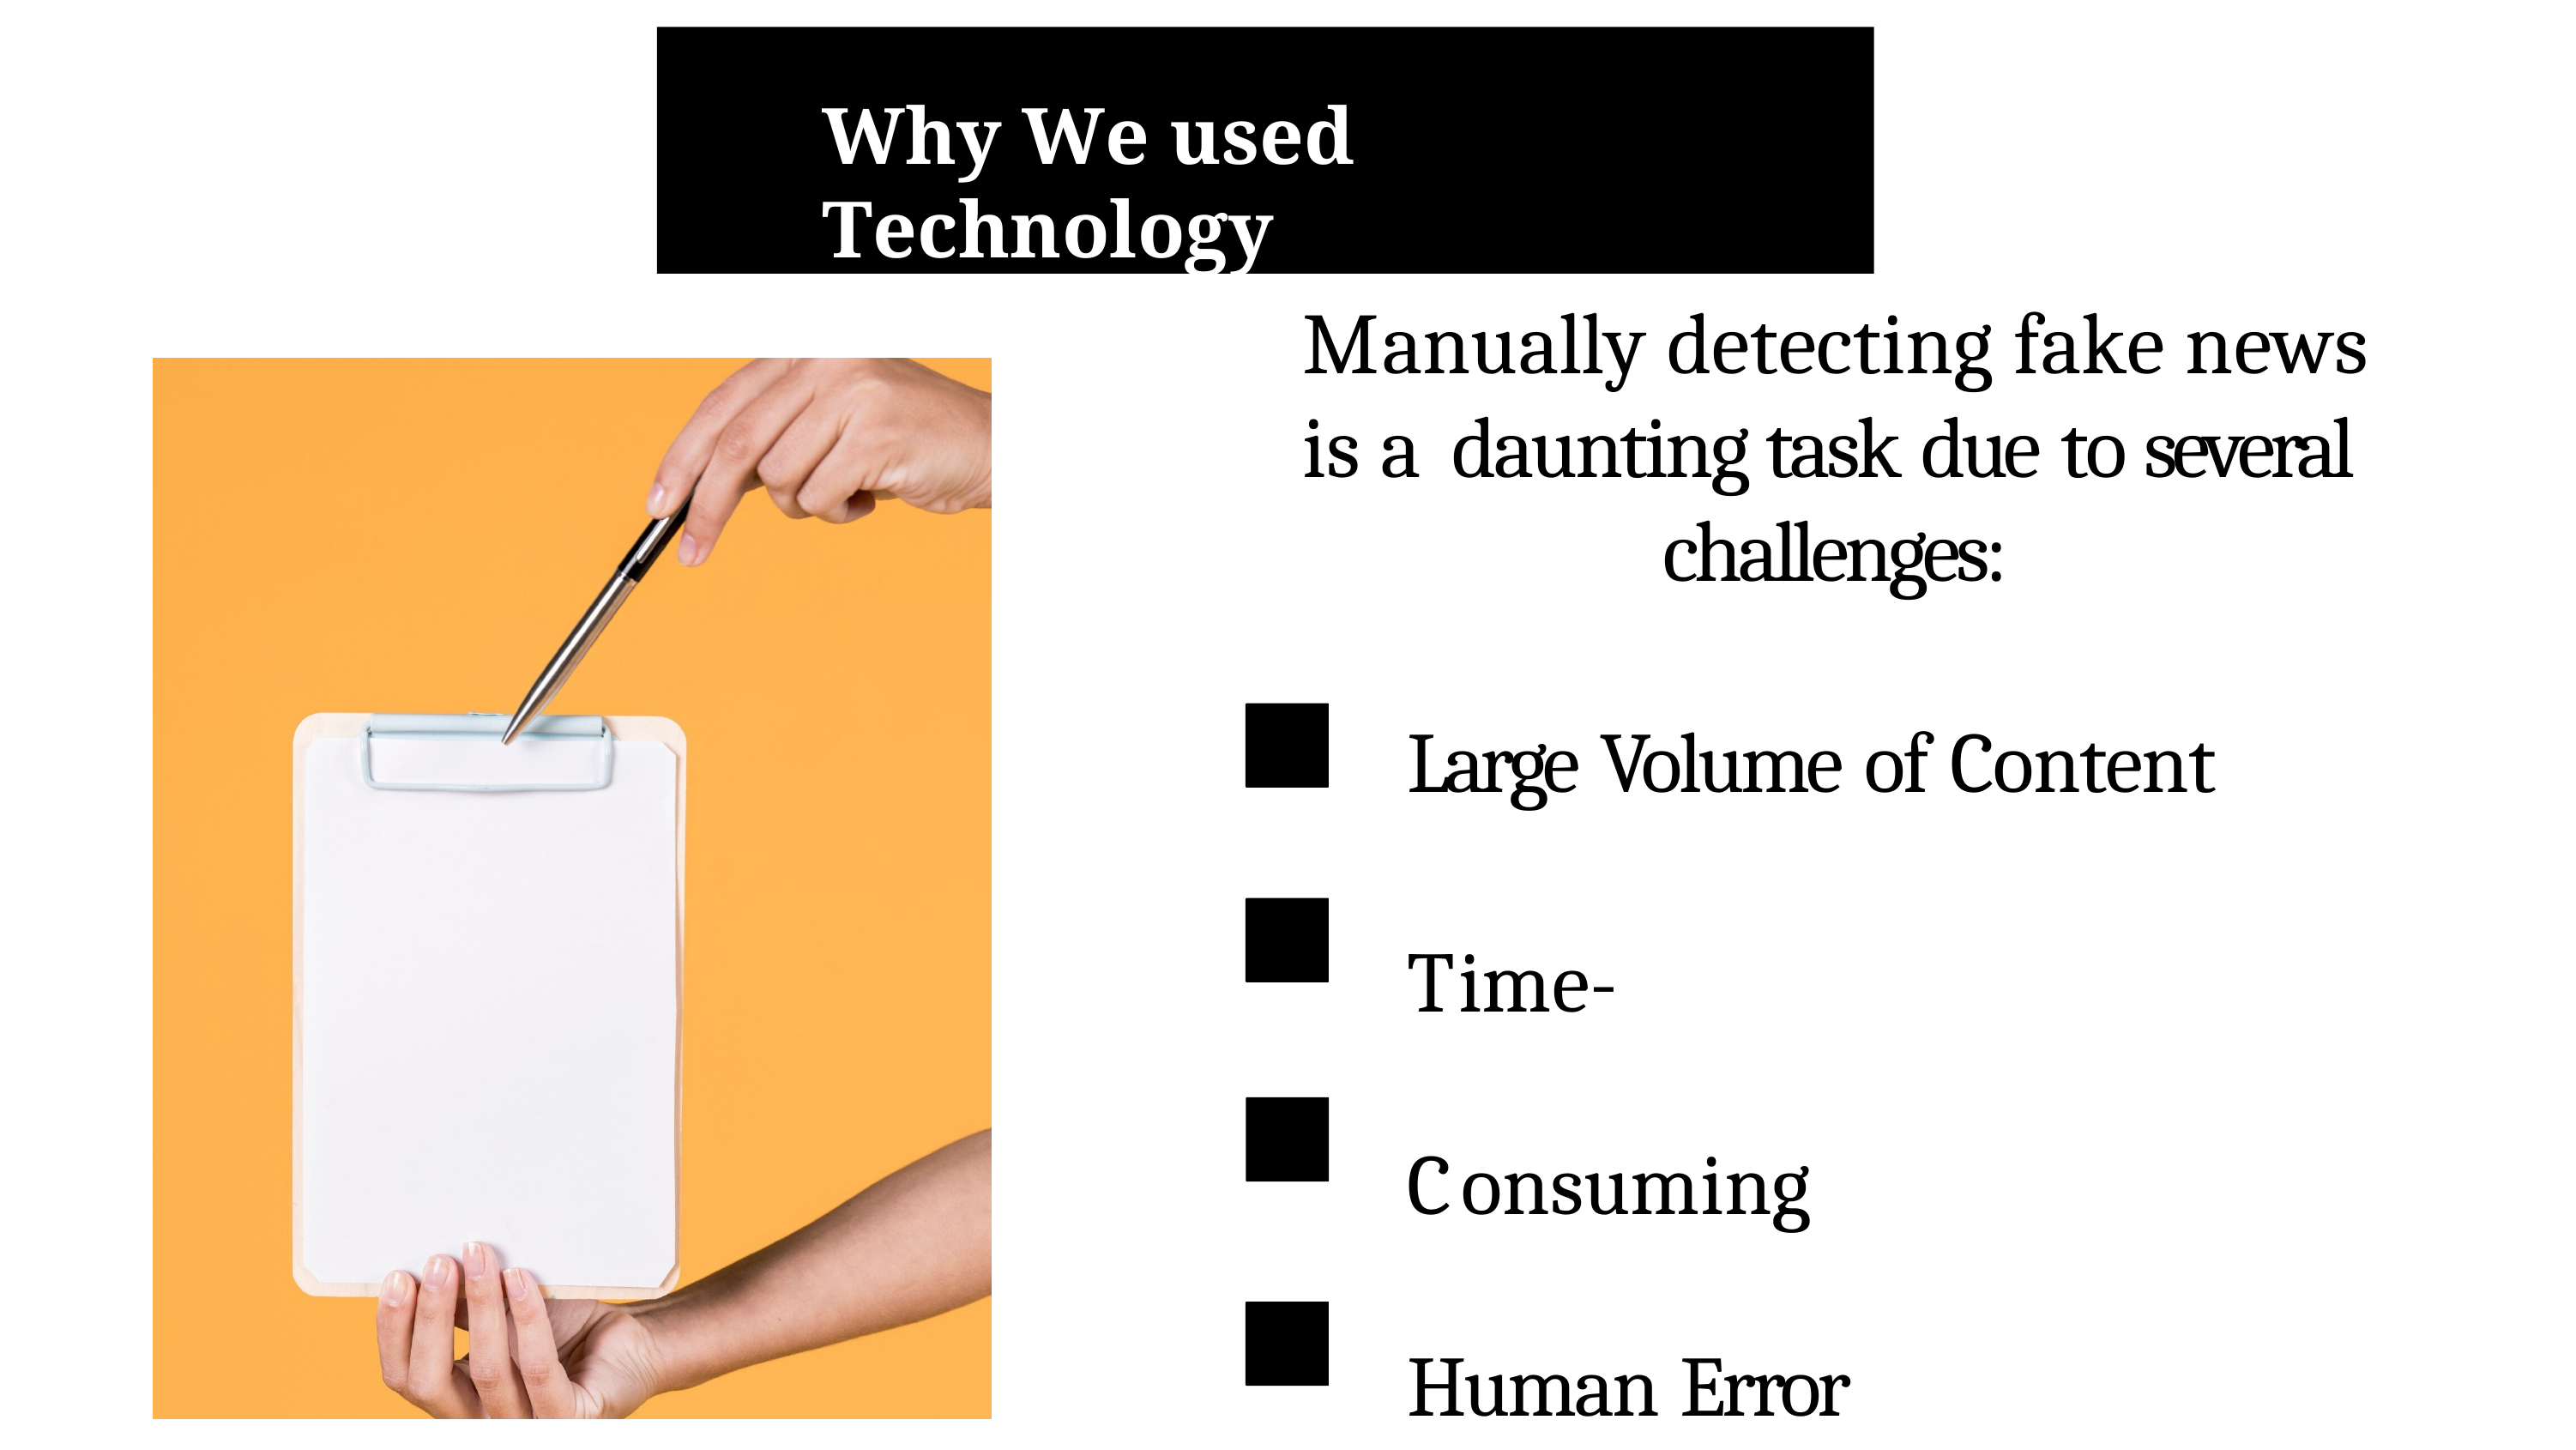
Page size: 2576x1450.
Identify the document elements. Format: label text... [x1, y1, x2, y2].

title Manually detecting fake news is a daunting task due to several challenges: [1266, 285, 2404, 600]
text_box Large Volume of Content Time-Consuming Human Error Limited Expertise [1405, 704, 2260, 1450]
text_box Why We used Technology [820, 84, 1724, 274]
picture [153, 358, 992, 1420]
text_box [1245, 1302, 1329, 1387]
text_box [1245, 703, 1329, 788]
text_box [656, 27, 1874, 274]
text_box [1246, 1097, 1330, 1182]
text_box [1245, 897, 1329, 982]
